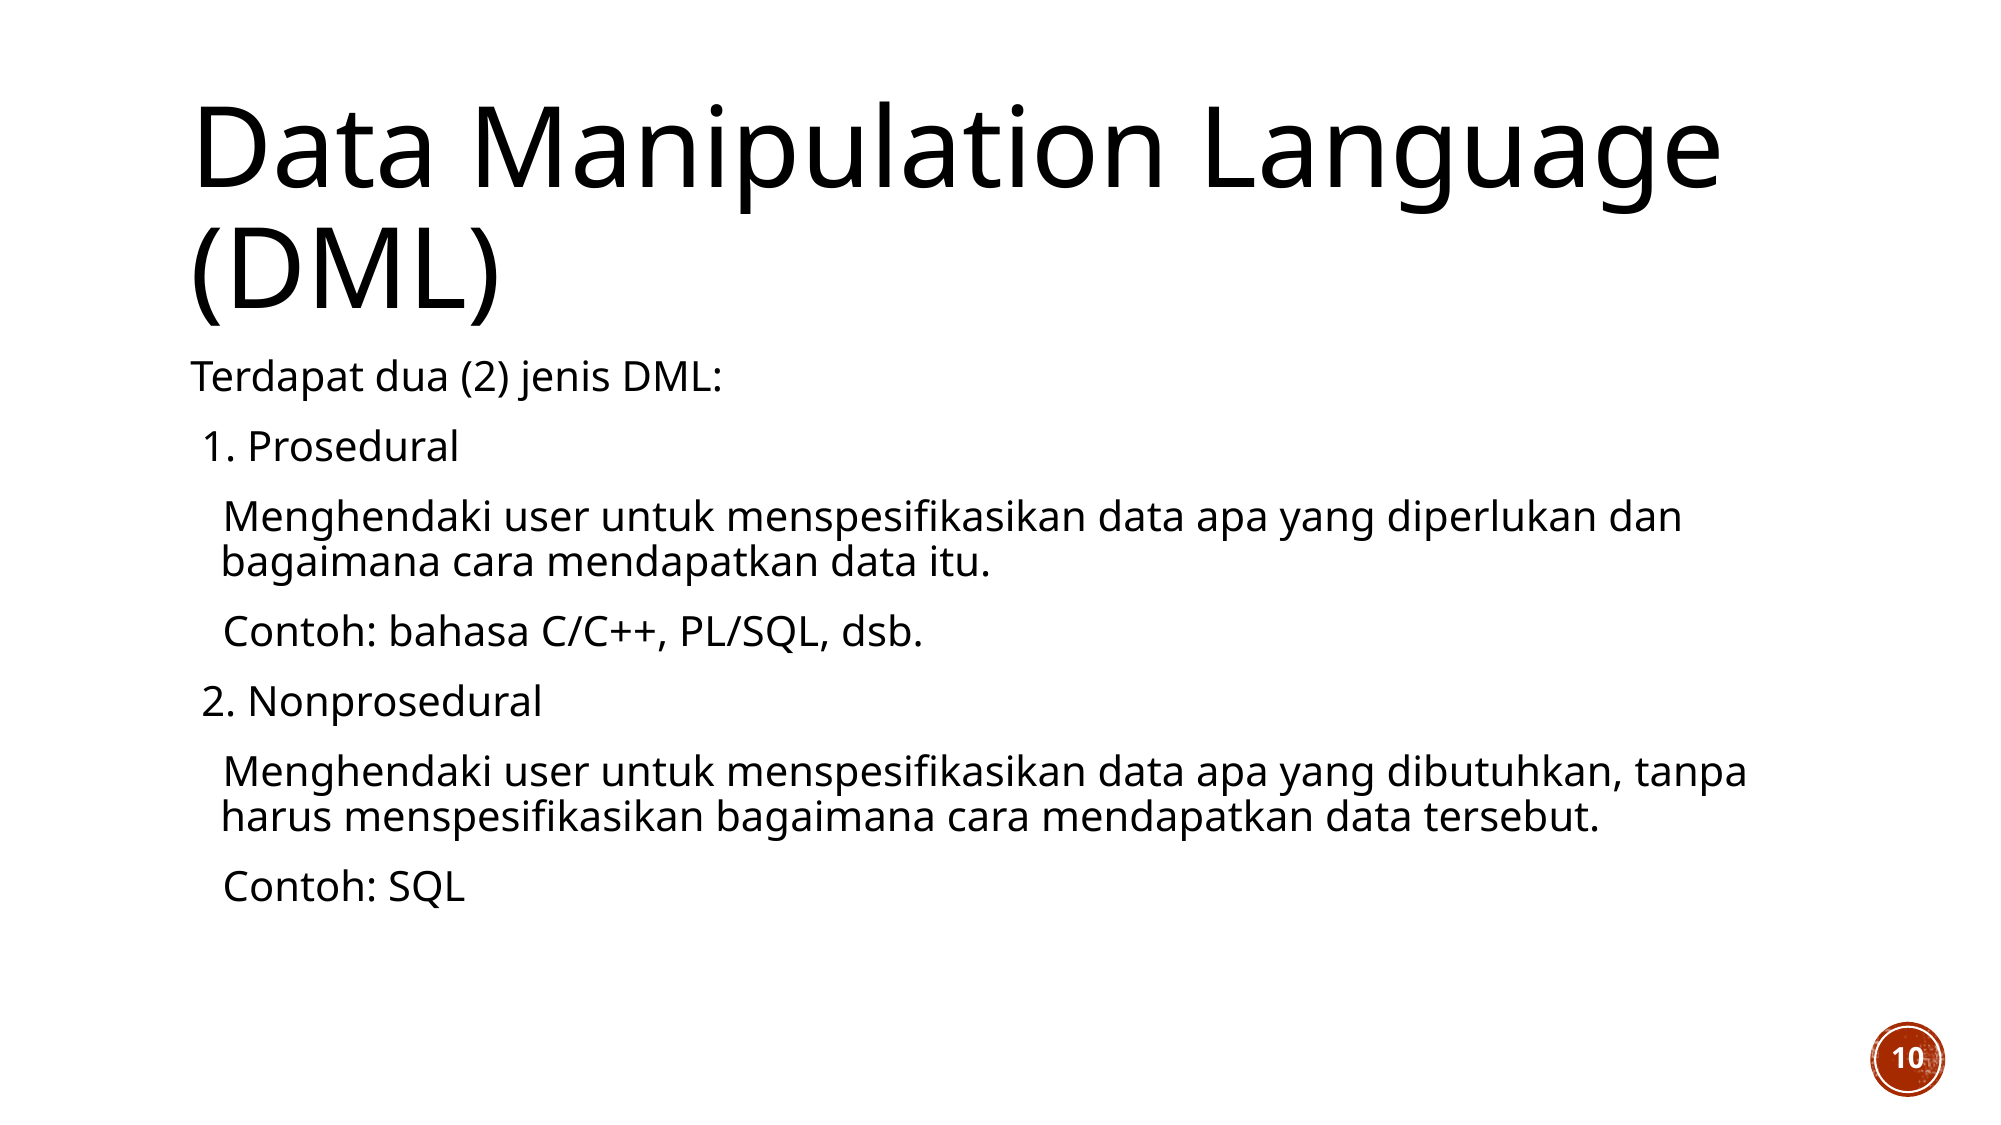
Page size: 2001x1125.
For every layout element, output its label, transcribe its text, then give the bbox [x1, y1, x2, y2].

title Data Manipulation Language (DML) [175, 79, 1826, 344]
slide_number 10 [1855, 1028, 1961, 1089]
list Terdapat dua (2) jenis DML: 1. Prosedural Menghendaki user untuk menspesifikasikan data apa yang diperlukan dan bagaimana cara mendapatkan data itu. Contoh: bahasa C/C++, PL/SQL, dsb. 2. Nonprosedural Menghendaki user untuk menspesifikasikan data apa yang dibutuhkan, tanpa harus menspesifikasikan bagaimana cara mendapatkan data tersebut. Contoh: SQL [175, 348, 1826, 1013]
